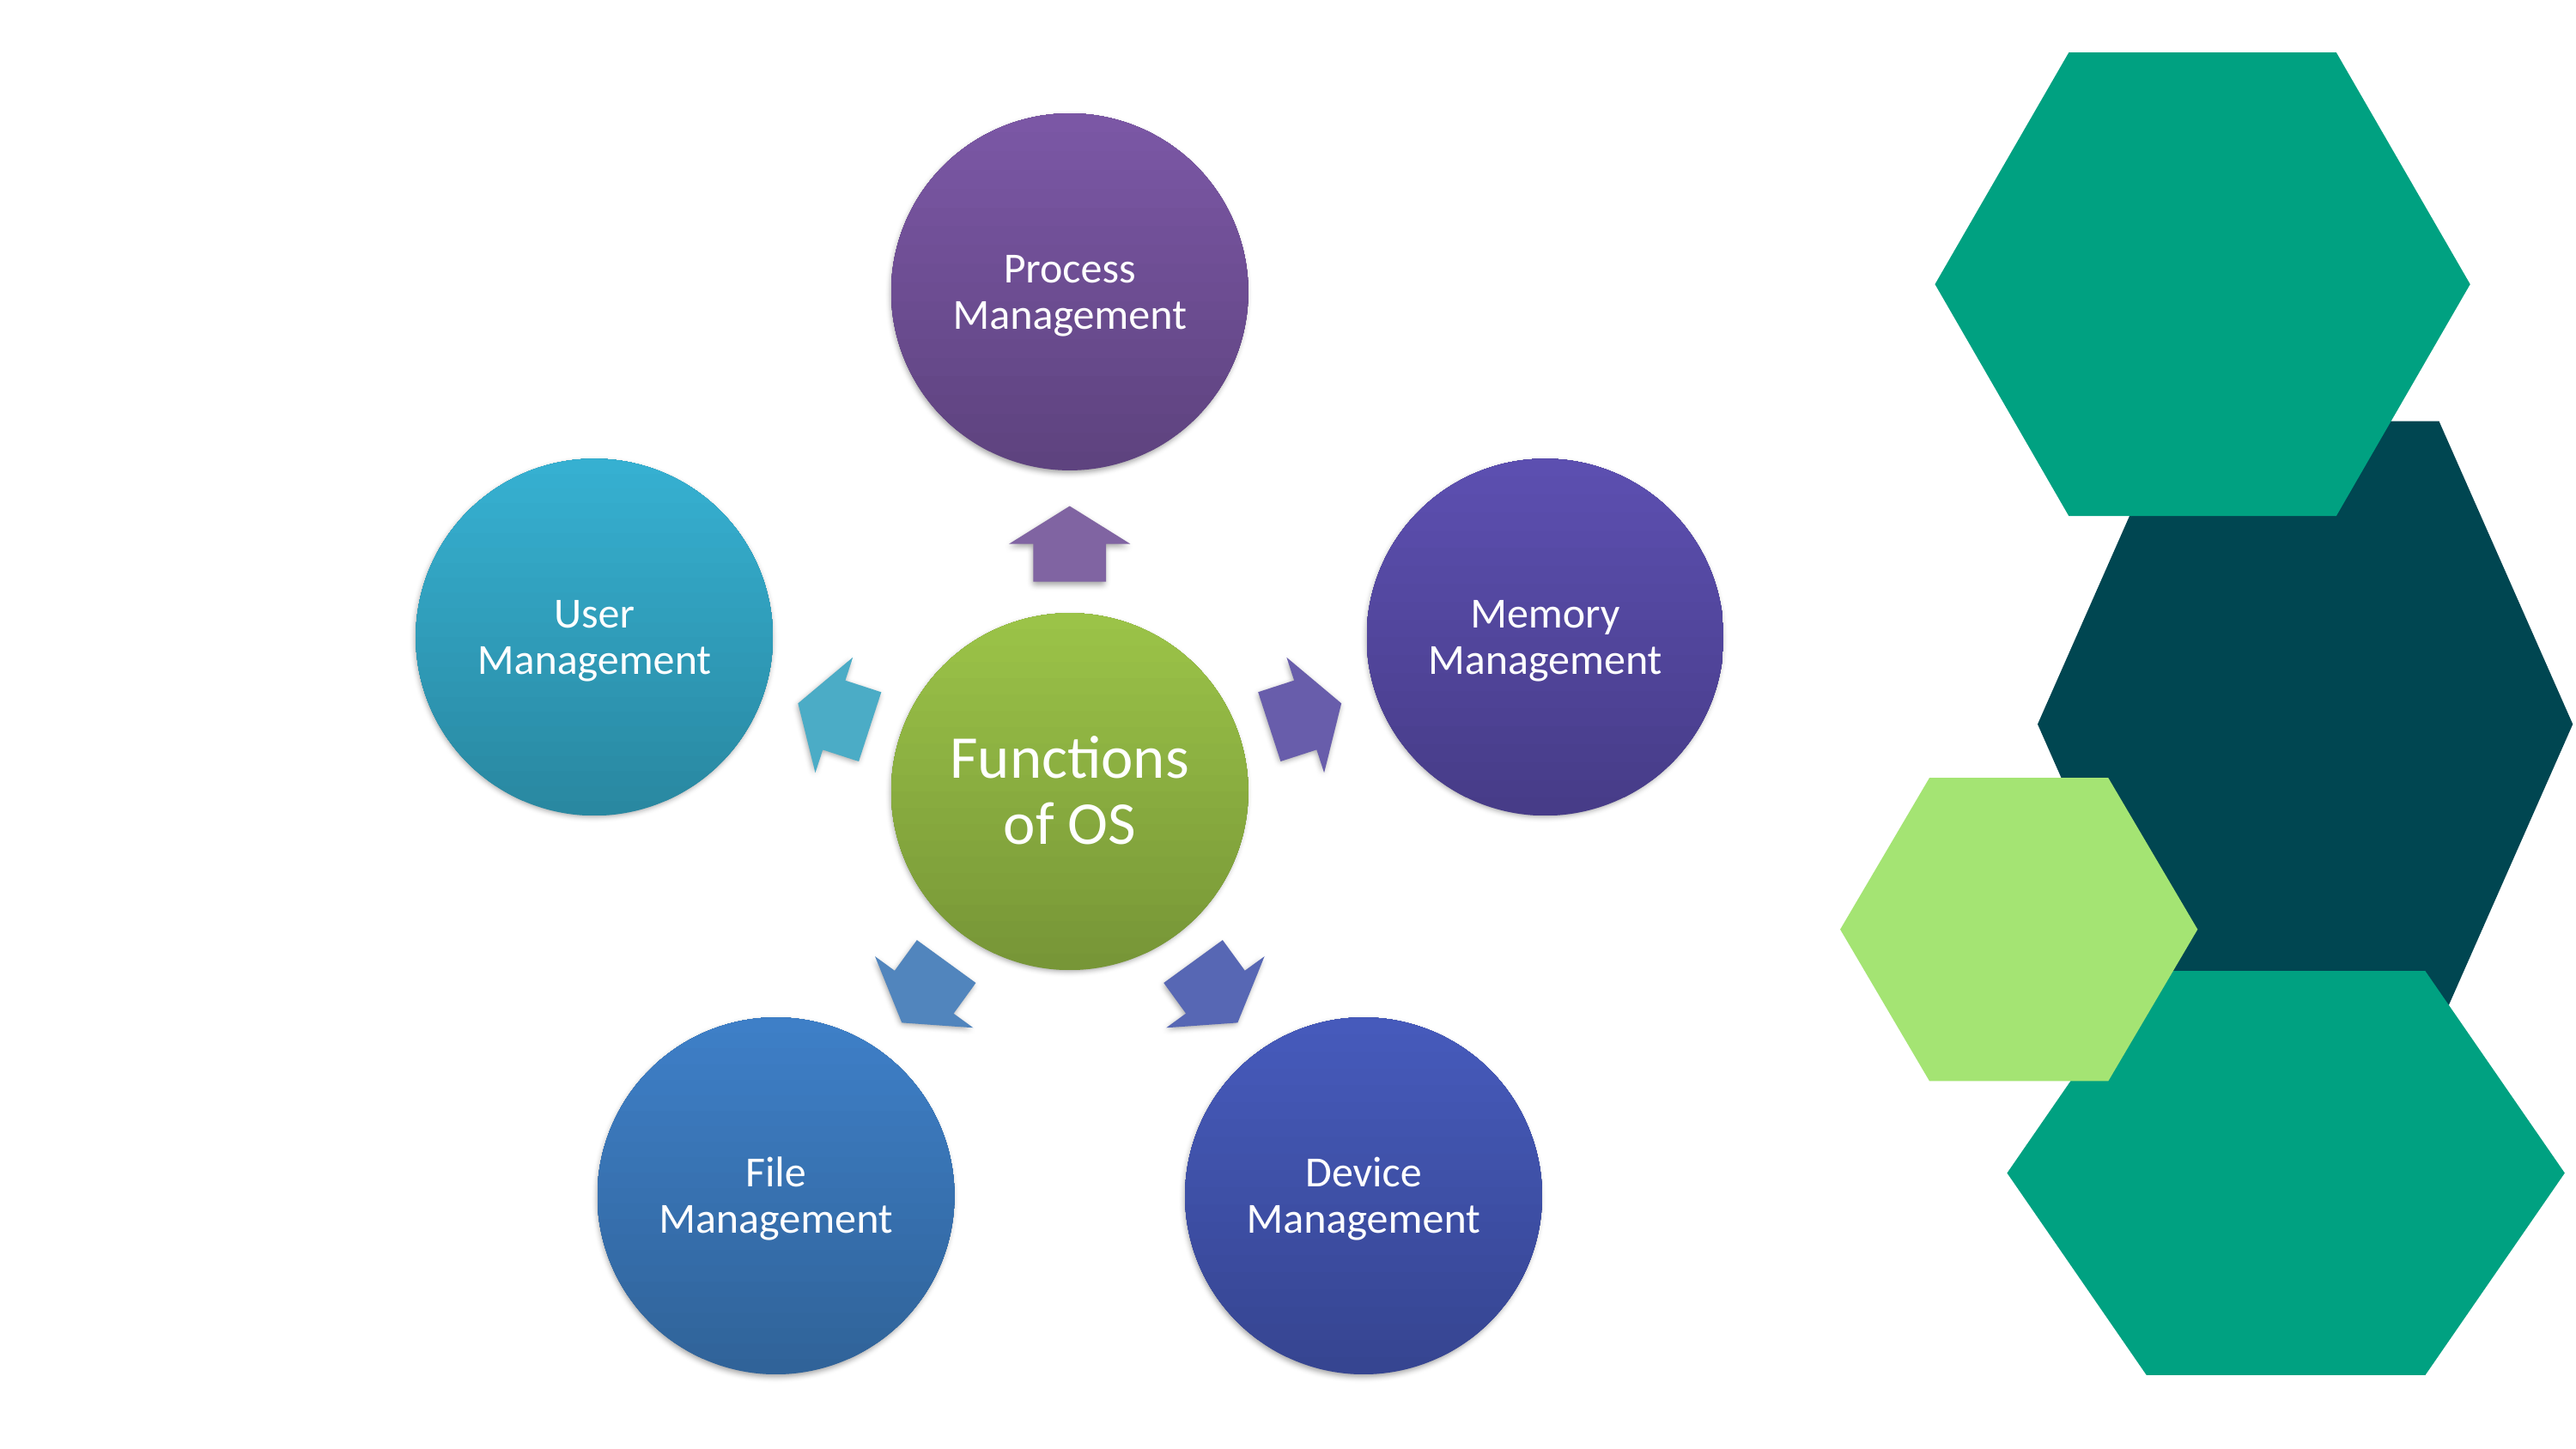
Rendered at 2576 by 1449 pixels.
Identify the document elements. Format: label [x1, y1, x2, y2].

text_box [1935, 52, 2470, 517]
text_box [2150, 421, 2573, 1028]
text_box [0, 112, 2148, 1376]
text_box [2150, 970, 2566, 1376]
text_box [2150, 777, 2198, 1082]
